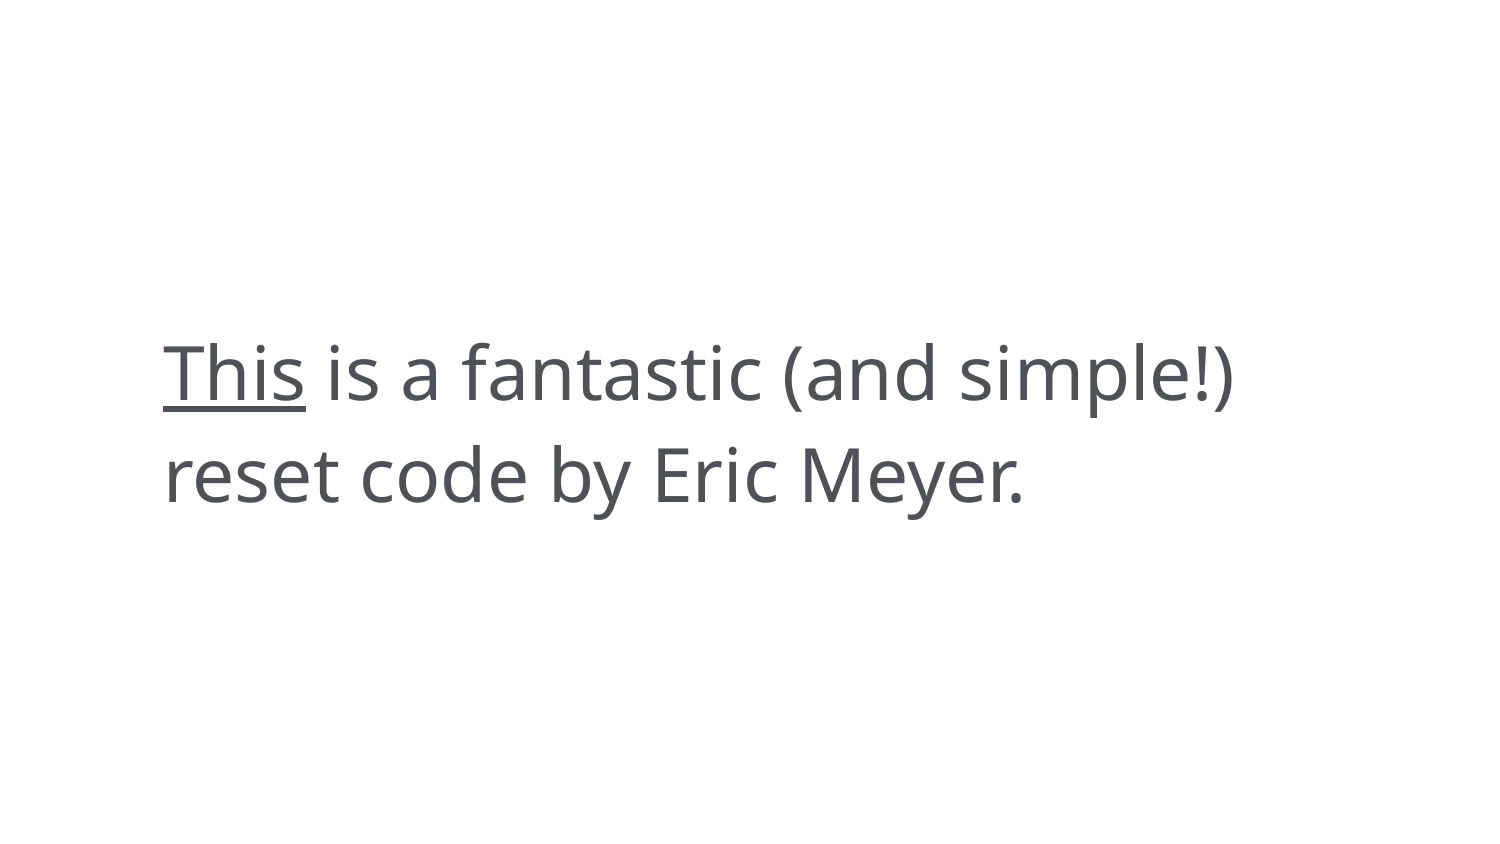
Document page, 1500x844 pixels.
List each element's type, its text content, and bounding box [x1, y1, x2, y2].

text_box This is a fantastic (and simple!) reset code by Eric Meyer. [148, 190, 1352, 654]
